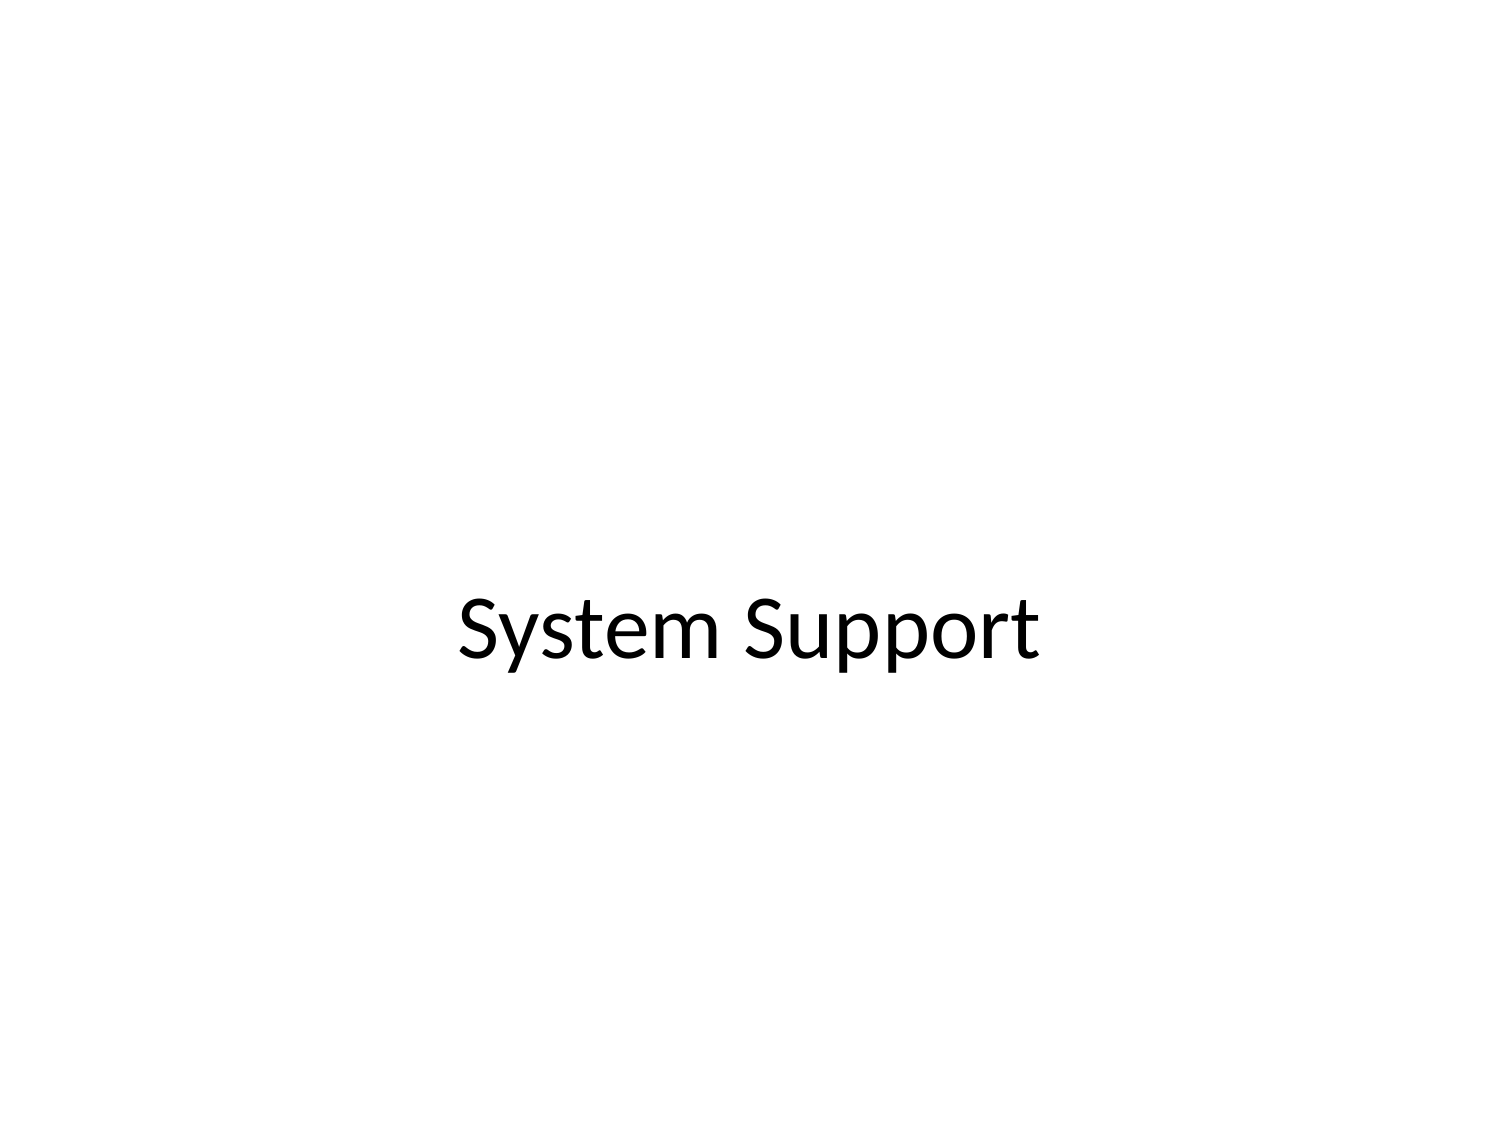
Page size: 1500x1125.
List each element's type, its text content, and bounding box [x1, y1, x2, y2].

title System Support [75, 528, 1425, 716]
